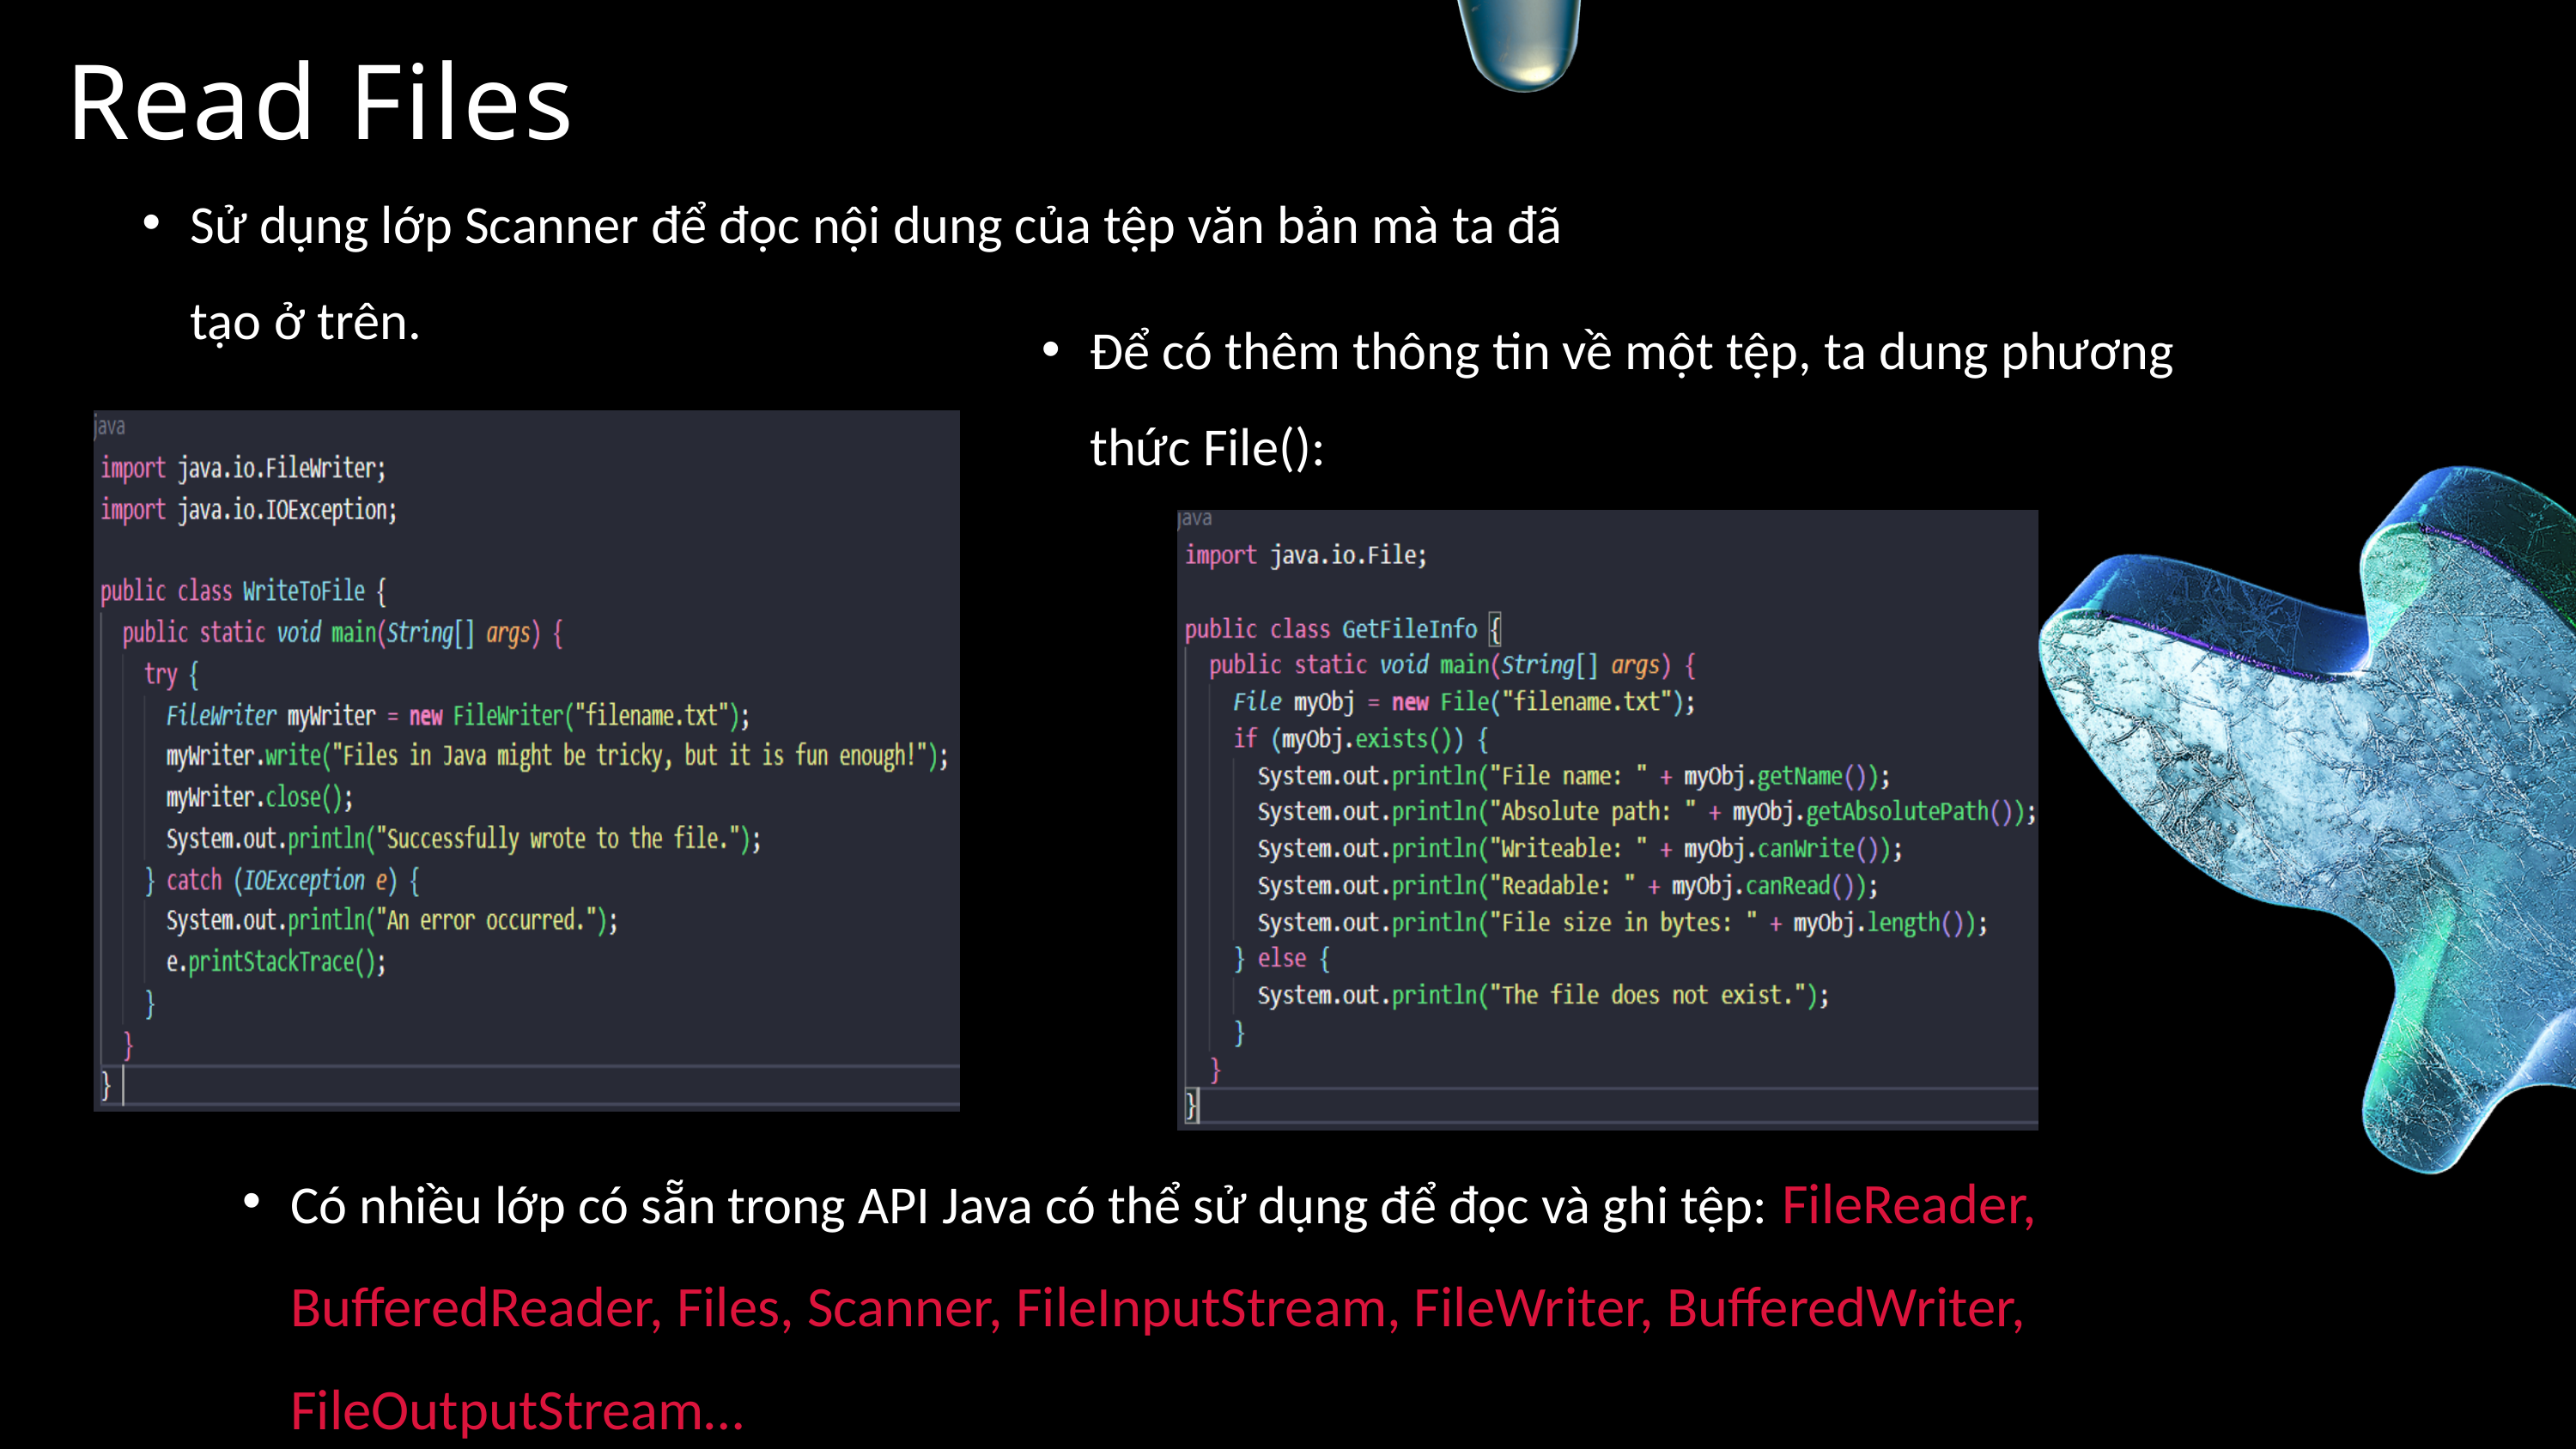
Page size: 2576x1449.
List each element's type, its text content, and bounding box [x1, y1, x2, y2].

picture [94, 410, 960, 1112]
text_box Có nhiều lớp có sẵn trong API Java có thể sử dụng để đọc và ghi tệp: FileReader, BufferedReader, Files, Scanner, FileInputStream, FileWriter, BufferedWriter, FileOutputStream… [229, 1137, 2347, 1447]
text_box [65, 29, 1682, 1289]
picture [1427, 0, 1934, 94]
text_box Để có thêm thông tin về một tệp, ta dung phương thức File(): [1685, 277, 2253, 483]
picture [1177, 465, 2576, 1289]
